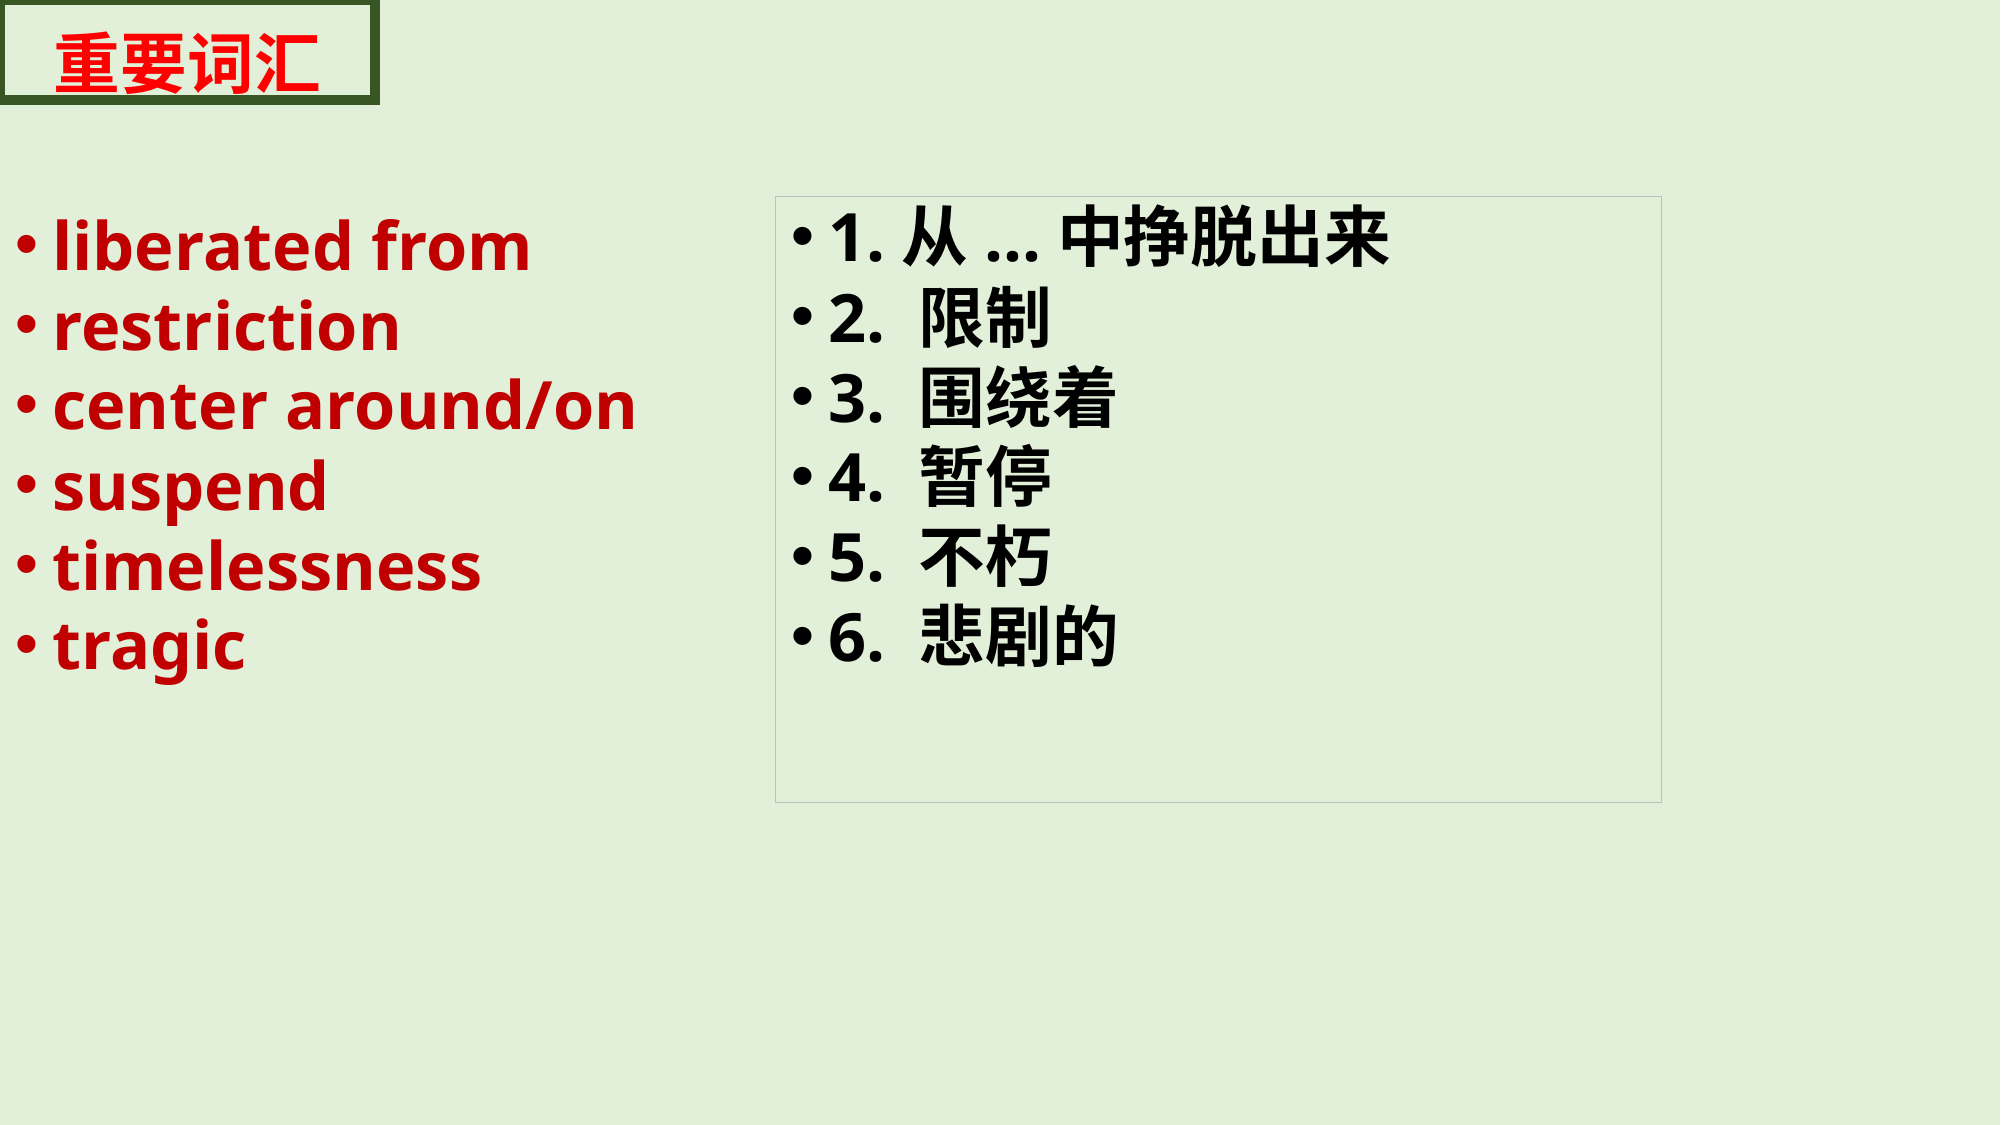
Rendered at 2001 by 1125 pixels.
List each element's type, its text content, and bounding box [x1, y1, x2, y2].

text_box liberated from restriction center around/on suspend timelessness tragic [0, 196, 1035, 892]
text_box [0, 0, 376, 101]
text_box 1.从...中挣脱出来 2. 限制 3. 围绕着 4. 暂停 5. 不朽 6. 悲剧的 [775, 196, 1662, 803]
text_box 重要词汇 [0, 0, 463, 109]
